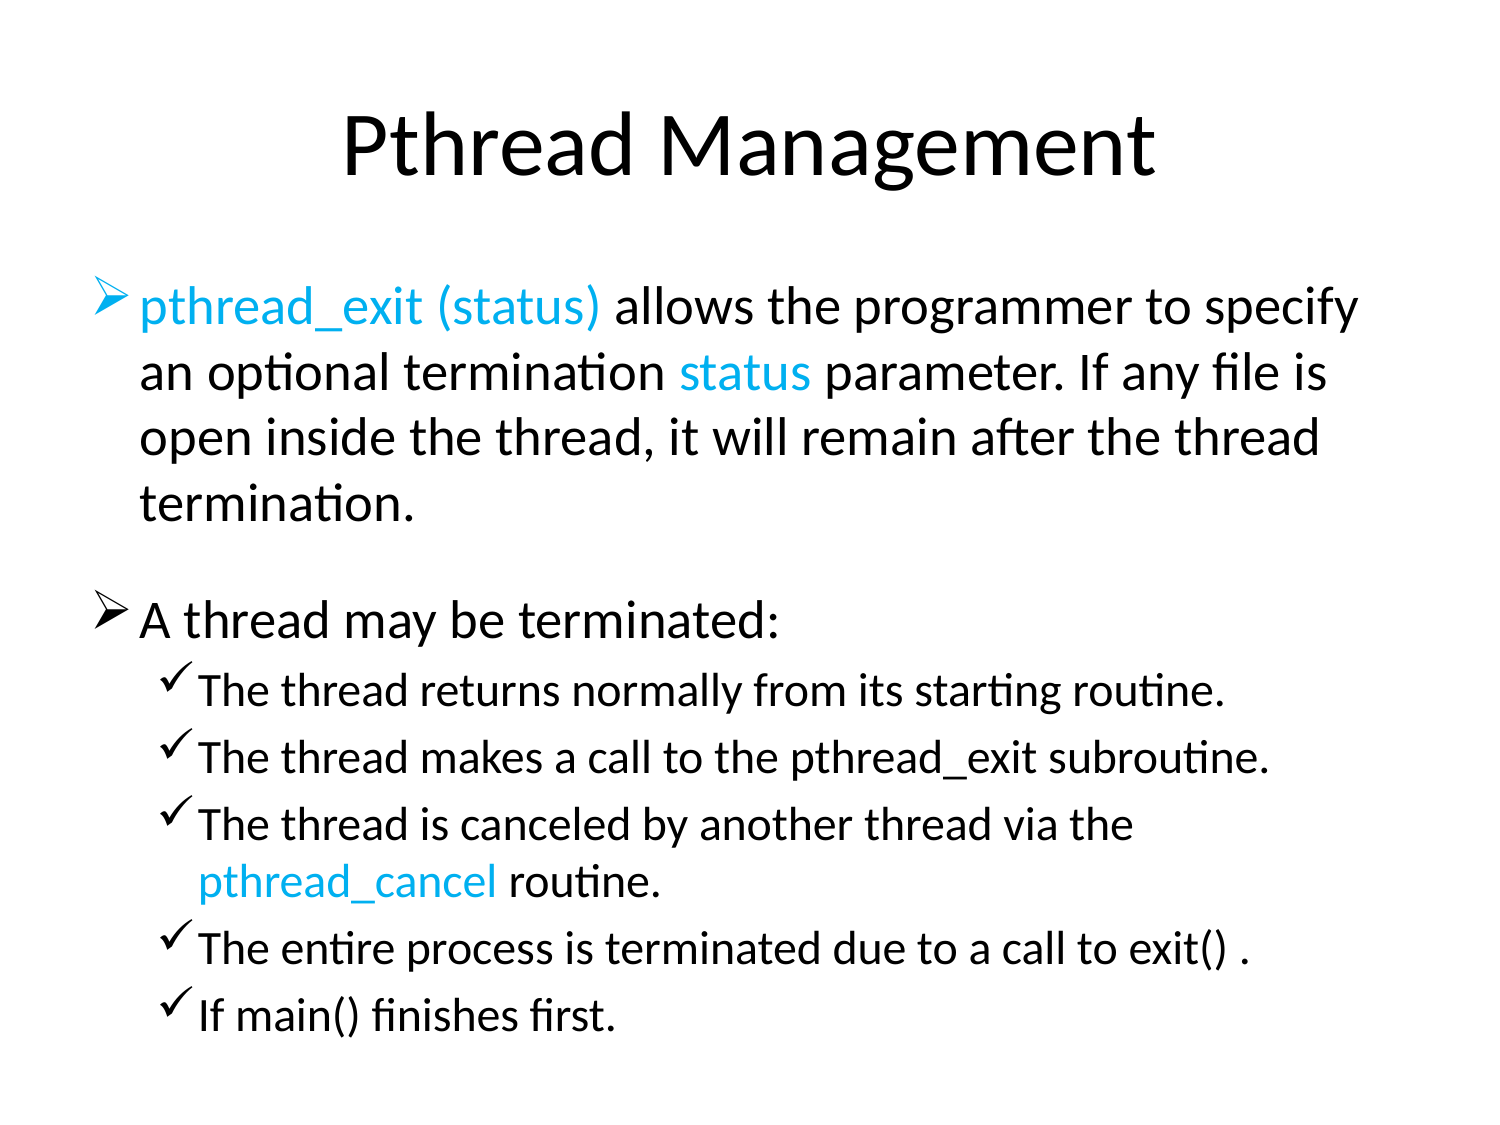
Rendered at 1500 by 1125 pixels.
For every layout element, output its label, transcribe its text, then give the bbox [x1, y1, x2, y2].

title Pthread Management [75, 45, 1425, 233]
list pthread_exit (status) allows the programmer to specify an optional termination status parameter. If any file is open inside the thread, it will remain after the thread termination. A thread may be terminated: The thread returns normally from its starting routine. The thread makes a call to the pthread_exit subroutine. The thread is canceled by another thread via the pthread_cancel routine. The entire process is terminated due to a call to exit() . If main() finishes first. [75, 262, 1438, 1063]
